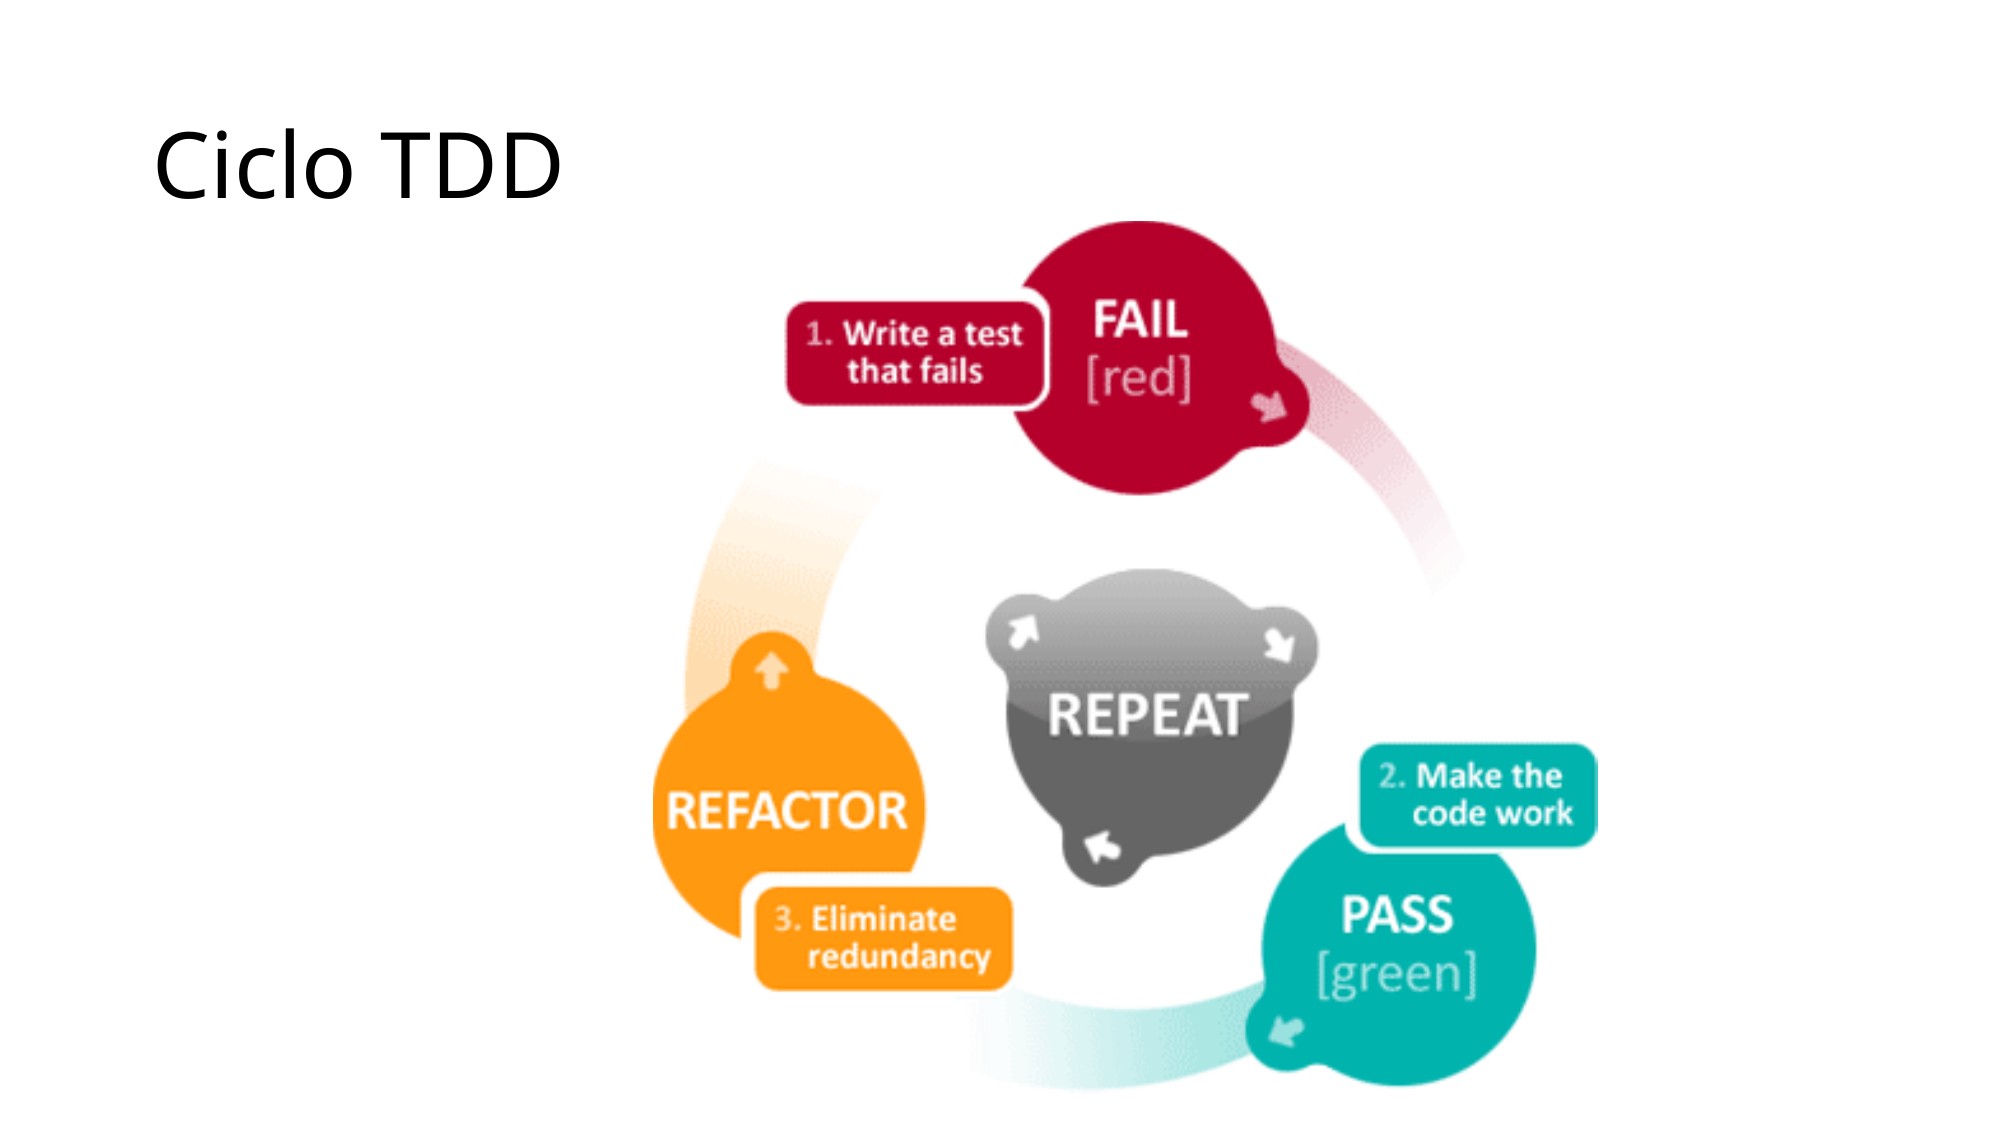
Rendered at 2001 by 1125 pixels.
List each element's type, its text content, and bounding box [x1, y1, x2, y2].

title Ciclo TDD [137, 59, 1863, 278]
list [653, 221, 1598, 1094]
